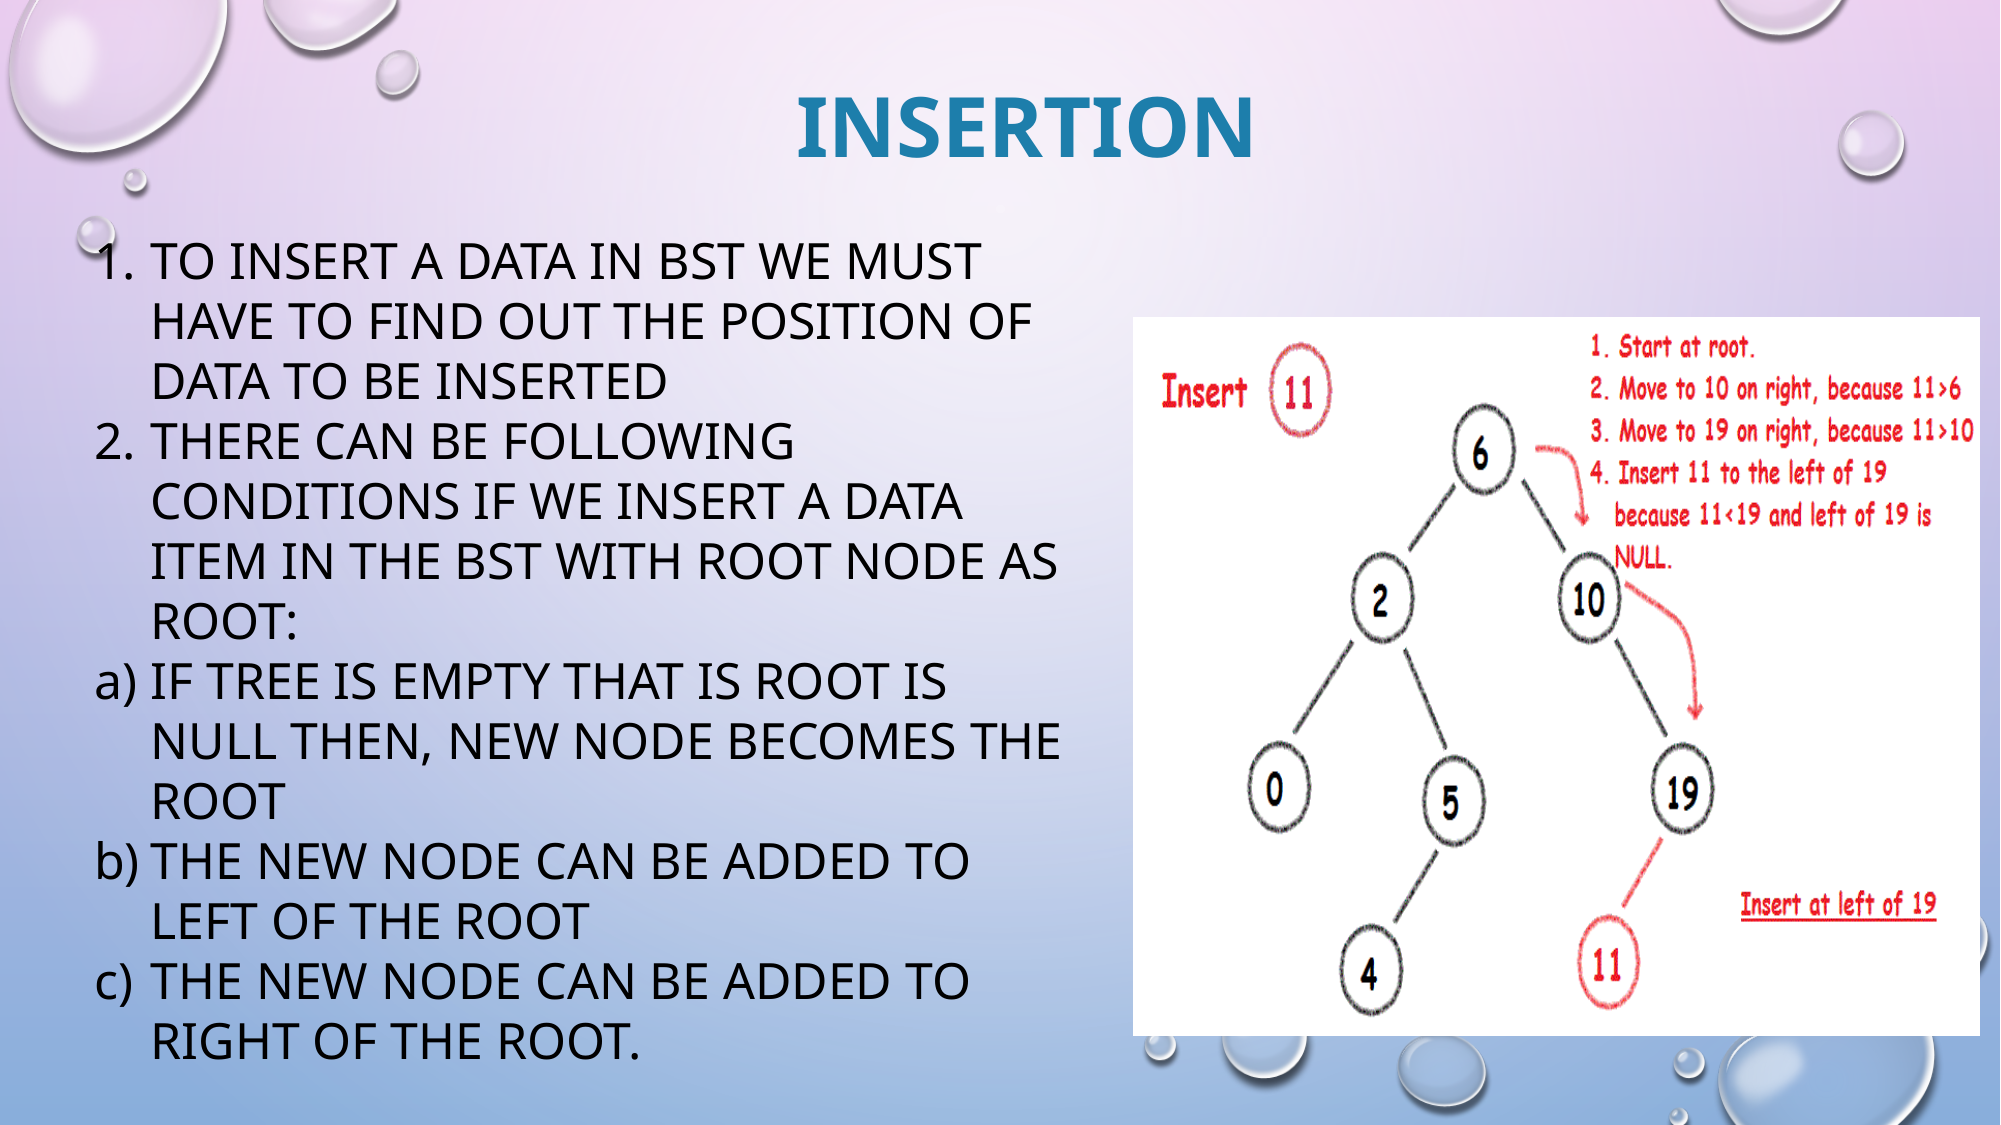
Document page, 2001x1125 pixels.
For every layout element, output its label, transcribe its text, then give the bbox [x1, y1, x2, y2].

picture [0, 0, 2000, 1125]
text_box to insert a data in BST we must have to find out the position of data to be inserted There can be following conditions if we insert a data item in the BST with rOOT node as root: If tree is empty that is root is null then, new node becomes the root The new node can be added to left of the root The new node can be added to right of the root. [79, 221, 1080, 1077]
title insertion [177, 0, 1878, 262]
